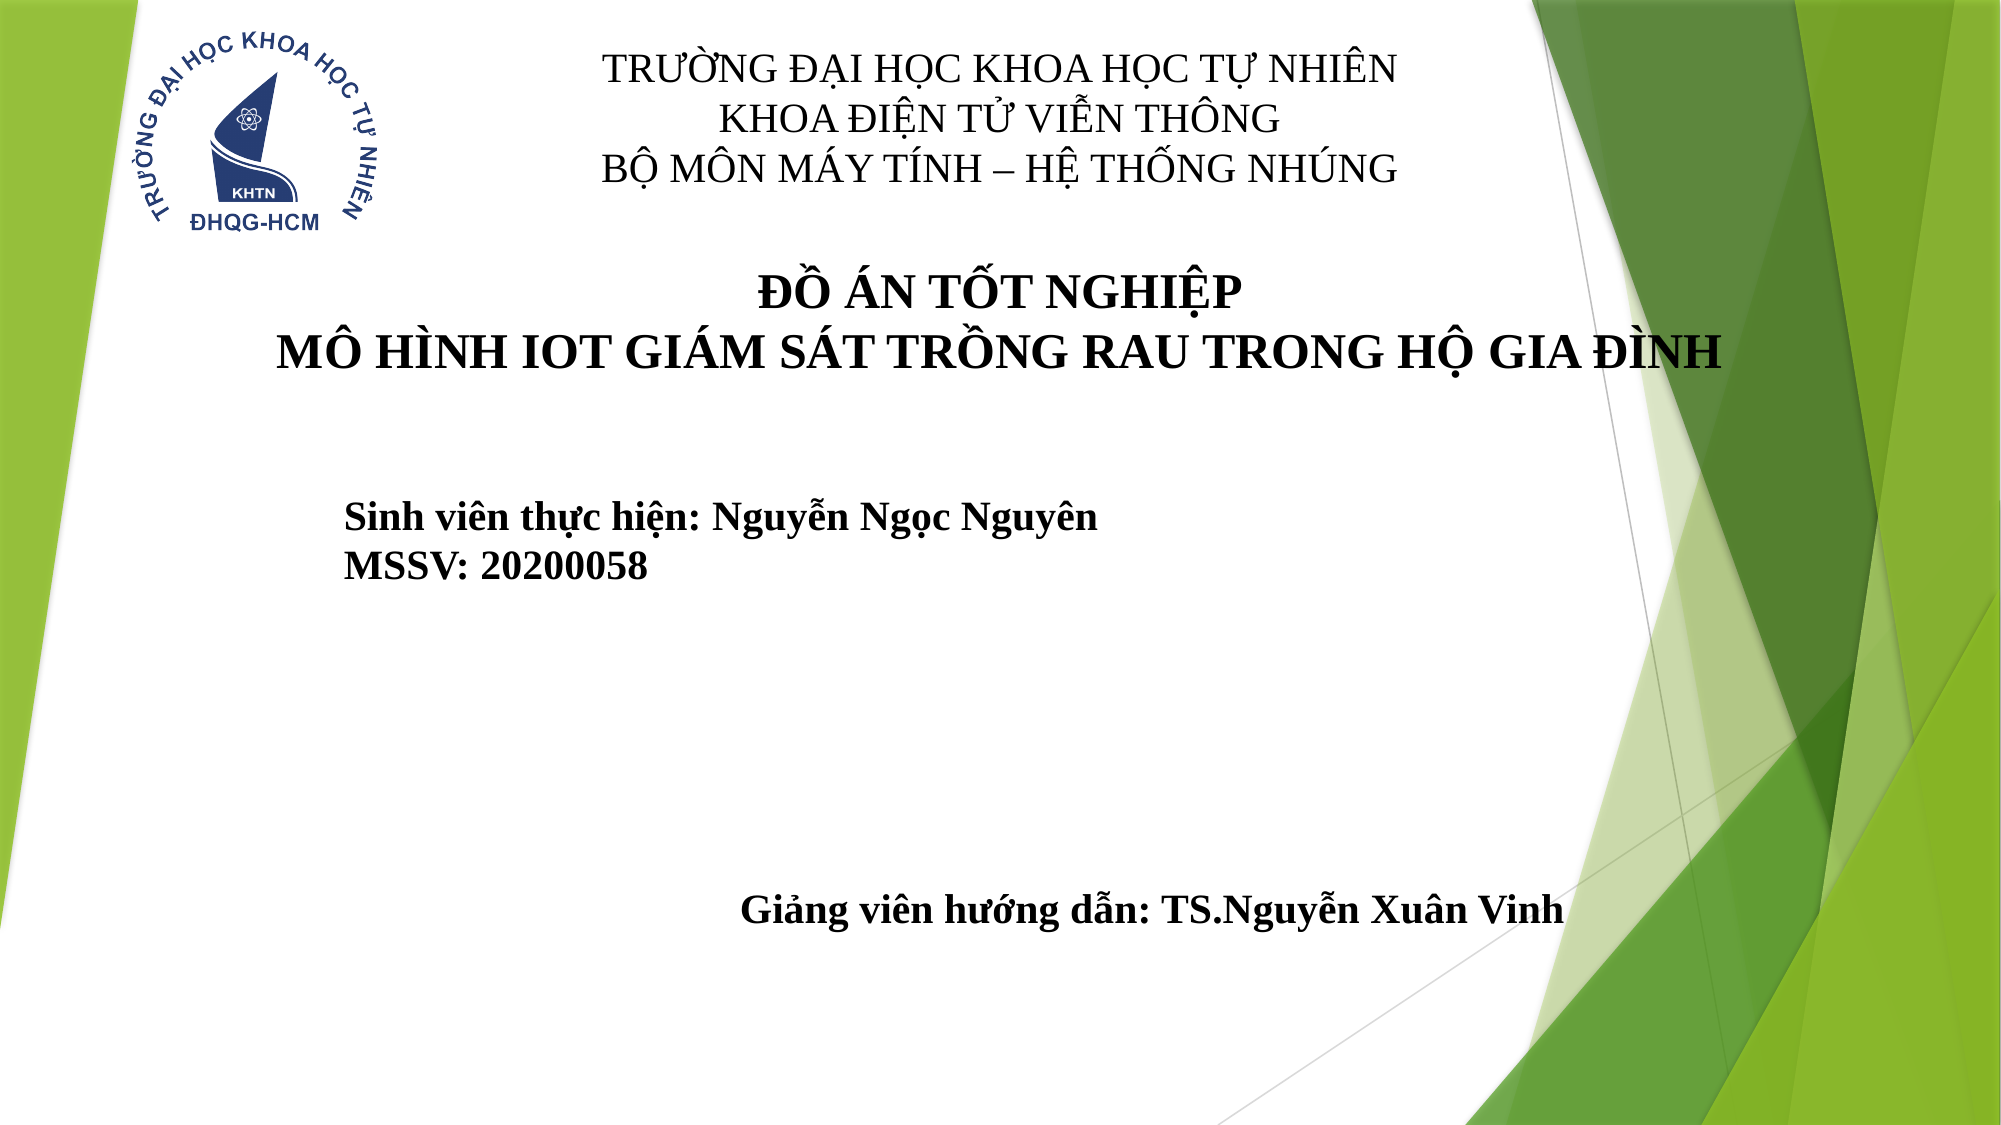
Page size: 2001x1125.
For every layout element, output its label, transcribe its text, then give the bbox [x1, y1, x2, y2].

picture [86, 0, 422, 312]
text_box TRƯỜNG ĐẠI HỌC KHOA HỌC TỰ NHIÊN KHOA ĐIỆN TỬ VIỄN THÔNG BỘ MÔN MÁY TÍNH – HỆ THỐNG NHÚNG [427, 33, 1671, 249]
text_box Giảng viên hướng dẫn: TS.Nguyễn Xuân Vinh [725, 874, 2000, 939]
text_box Sinh viên thực hiện: Nguyễn Ngọc Nguyên MSSV: 20200058 [329, 480, 1671, 596]
text_box ĐỒ ÁN TỐT NGHIỆP MÔ HÌNH IOT GIÁM SÁT TRỒNG RAU TRONG HỘ GIA ĐÌNH [254, 250, 1746, 386]
